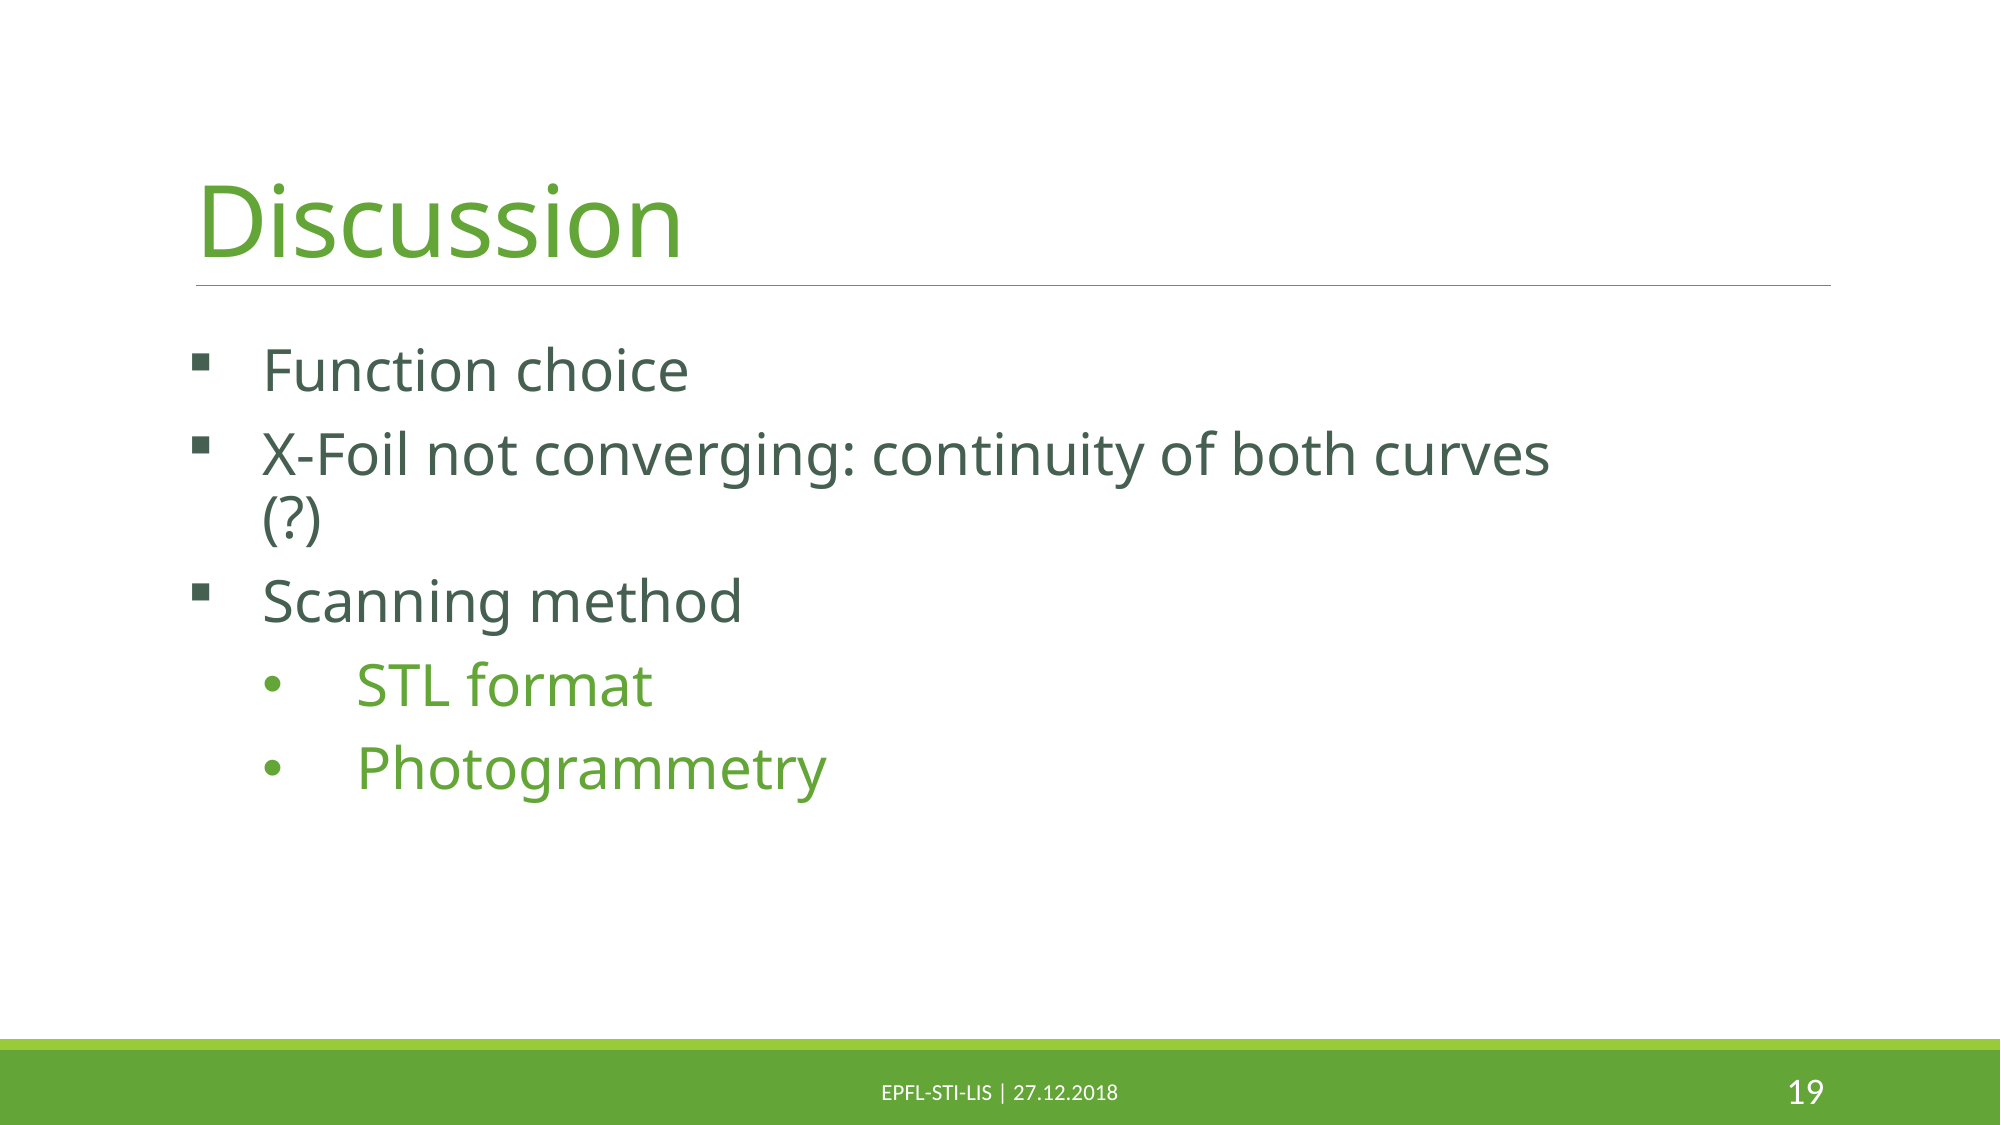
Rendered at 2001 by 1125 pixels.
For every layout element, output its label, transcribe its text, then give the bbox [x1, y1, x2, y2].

title Discussion [180, 47, 1830, 285]
slide_number 19 [1624, 1059, 1840, 1120]
footer EPFL-STI-LIS | 27.12.2018 [604, 1061, 1396, 1122]
text_box Function choice X-Foil not converging: continuity of both curves (?) Scanning method STL format Photogrammetry [172, 333, 1573, 810]
